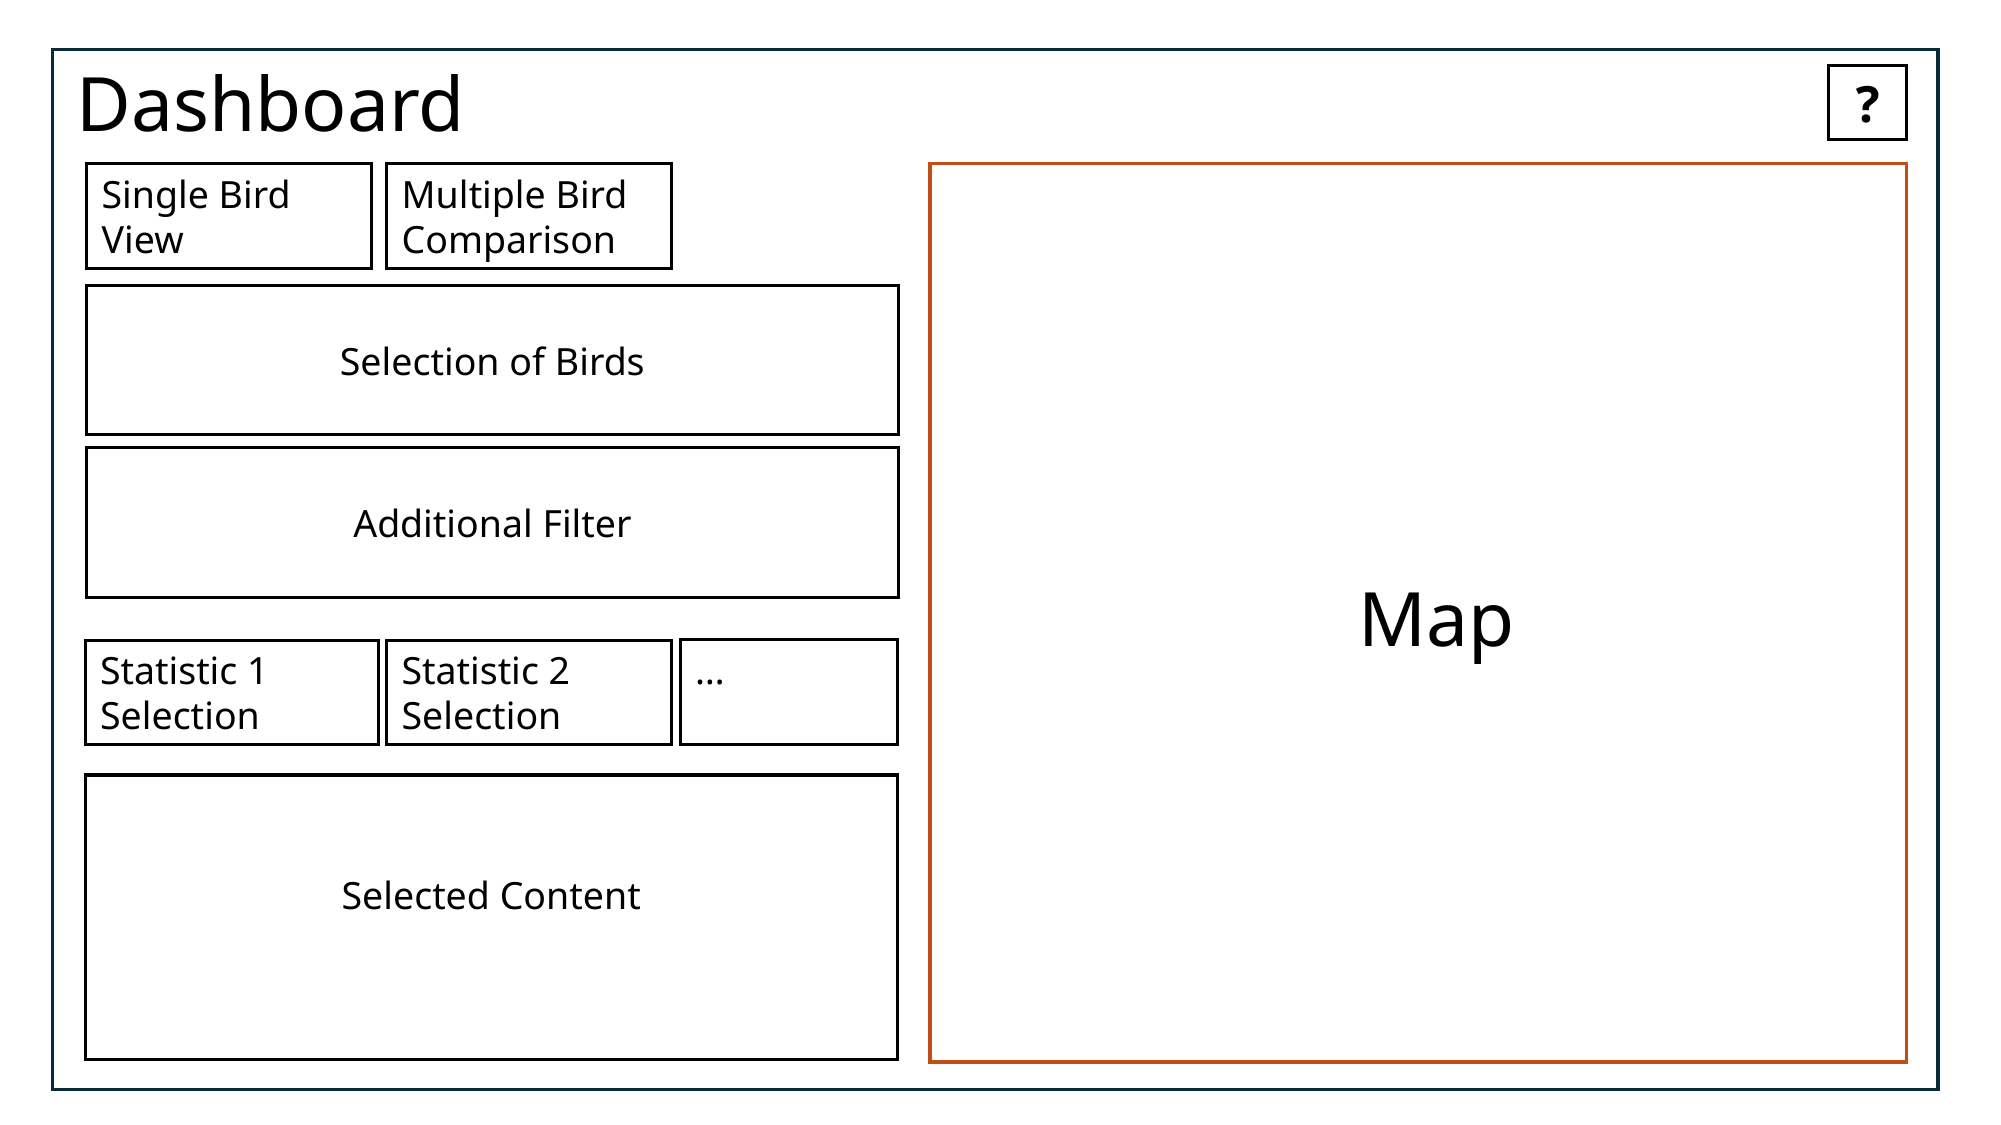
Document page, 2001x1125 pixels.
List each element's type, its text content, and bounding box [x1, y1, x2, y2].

text_box Statistic 2 Selection [385, 639, 673, 746]
text_box … [679, 638, 899, 746]
text_box Single Bird View [85, 162, 373, 270]
text_box ? [1827, 64, 1908, 141]
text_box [929, 163, 1908, 1063]
text_box Statistic 1 Selection [84, 639, 380, 746]
text_box [51, 48, 1940, 1091]
text_box Selection of Birds [85, 284, 900, 436]
text_box Selected Content [84, 773, 899, 1061]
text_box Dashboard [61, 49, 631, 155]
text_box Multiple Bird Comparison [385, 162, 673, 270]
text_box Additional Filter [85, 446, 900, 599]
